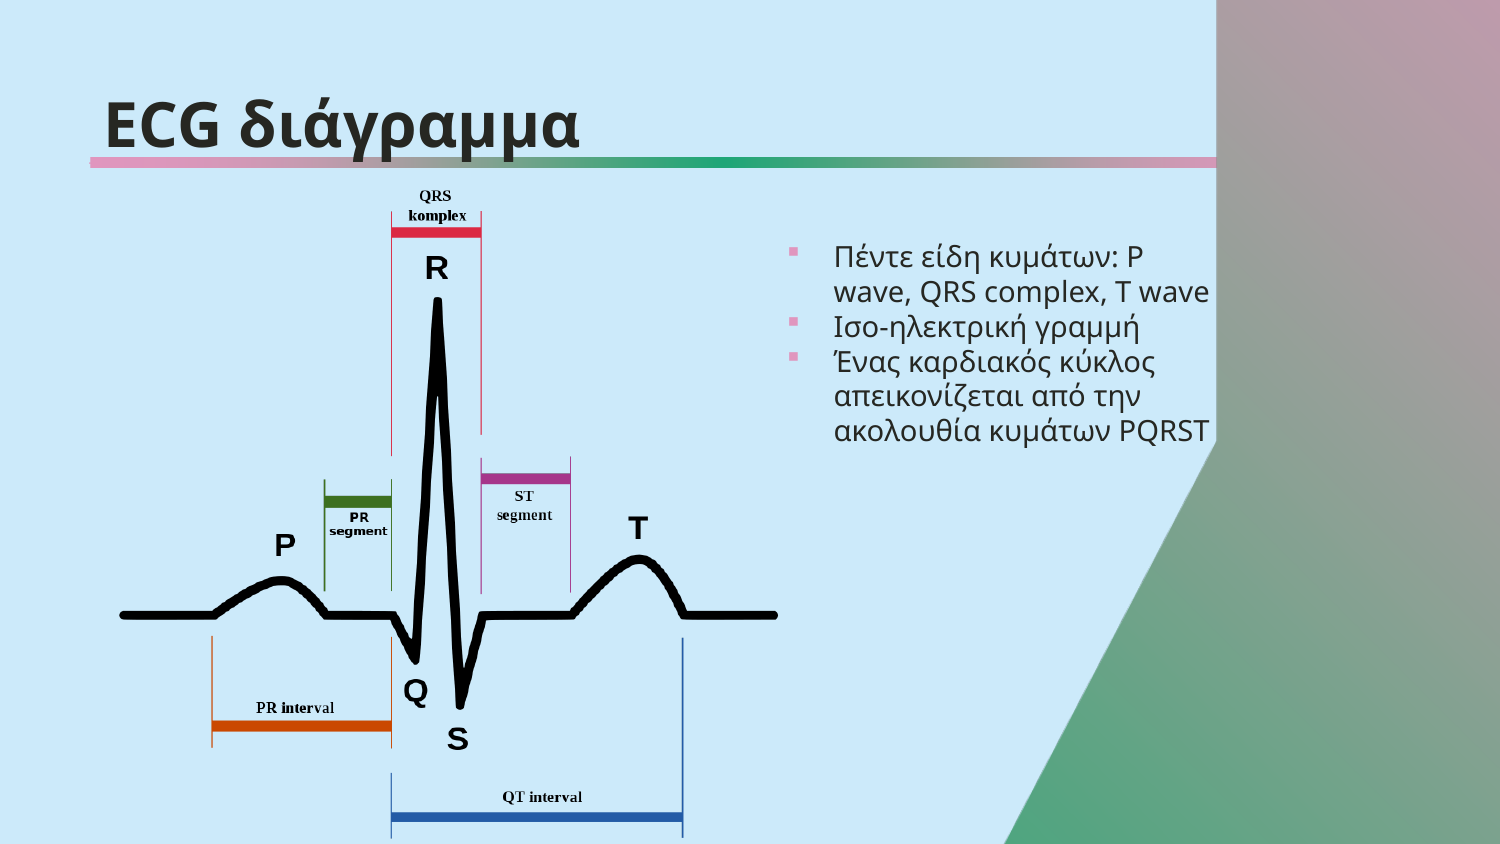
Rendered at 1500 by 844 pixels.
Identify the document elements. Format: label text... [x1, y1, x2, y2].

text_box ECG διάγραμμα [89, 77, 843, 138]
picture [0, 0, 1500, 844]
